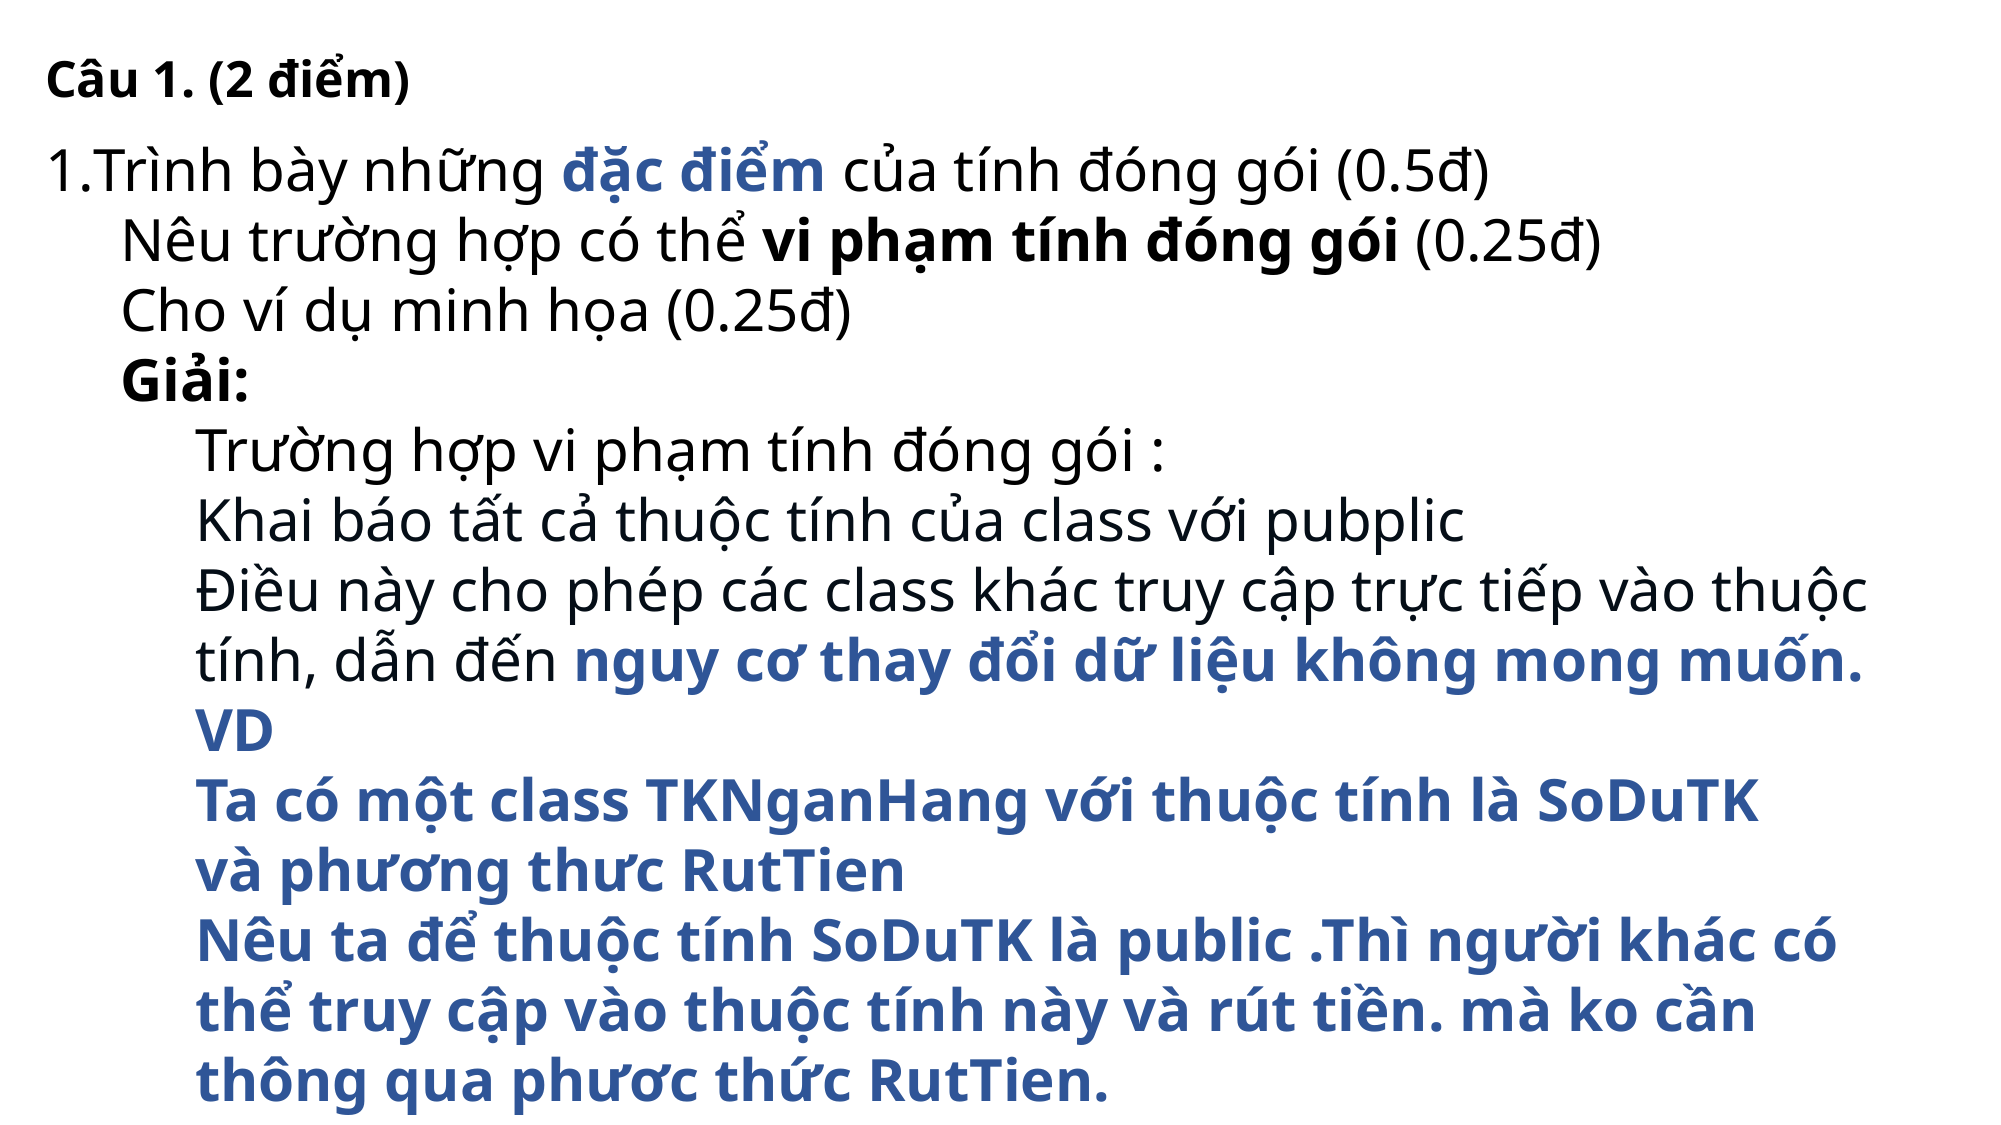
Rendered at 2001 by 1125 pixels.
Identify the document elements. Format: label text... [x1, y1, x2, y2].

text_box Câu 1. (2 điểm) Trình bày những đặc điểm của tính đóng gói (0.5đ) Nêu trường hợp có thể vi phạm tính đóng gói (0.25đ) Cho ví dụ minh họa (0.25đ) Giải: Trường hợp vi phạm tính đóng gói : Khai báo tất cả thuộc tính của class với pubplic Điều này cho phép các class khác truy cập trực tiếp vào thuộc tính, dẫn đến nguy cơ thay đổi dữ liệu không mong muốn. VD Ta có một class TKNganHang với thuộc tính là SoDuTK và phương thưc RutTien Nêu ta để thuộc tính SoDuTK là public .Thì người khác có thể truy cập vào thuộc tính này và rút tiền. mà ko cần thông qua phươc thức RutTien. [30, 40, 1954, 1120]
